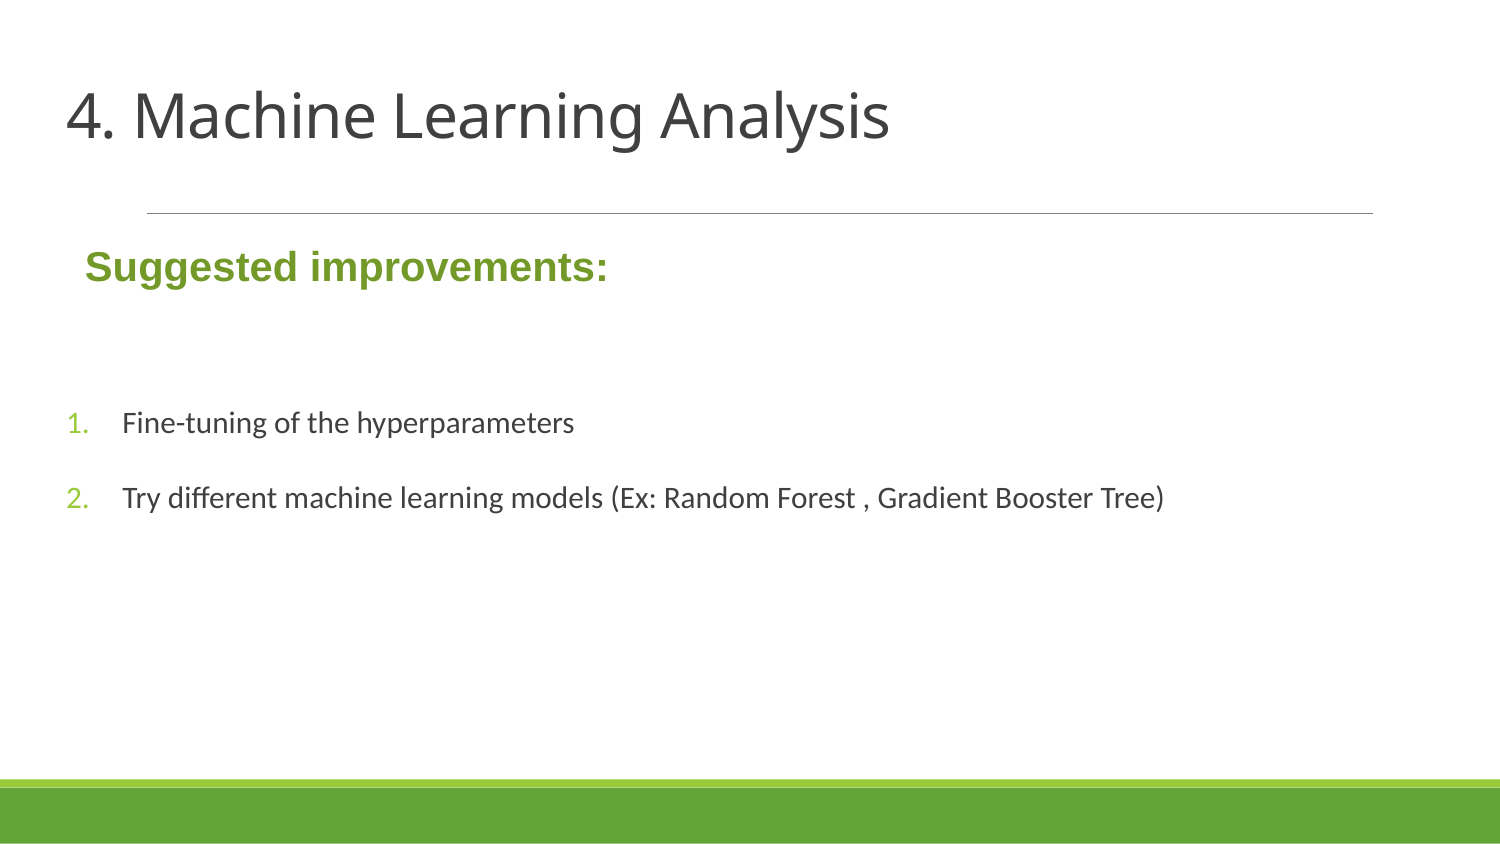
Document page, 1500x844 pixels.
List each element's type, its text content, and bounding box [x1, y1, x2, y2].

title 4. Machine Learning Analysis [51, 72, 1449, 167]
list Suggested improvements: Fine-tuning of the hyperparameters Try different machine learning models (Ex: Random Forest , Gradient Booster Tree) [51, 229, 1449, 594]
